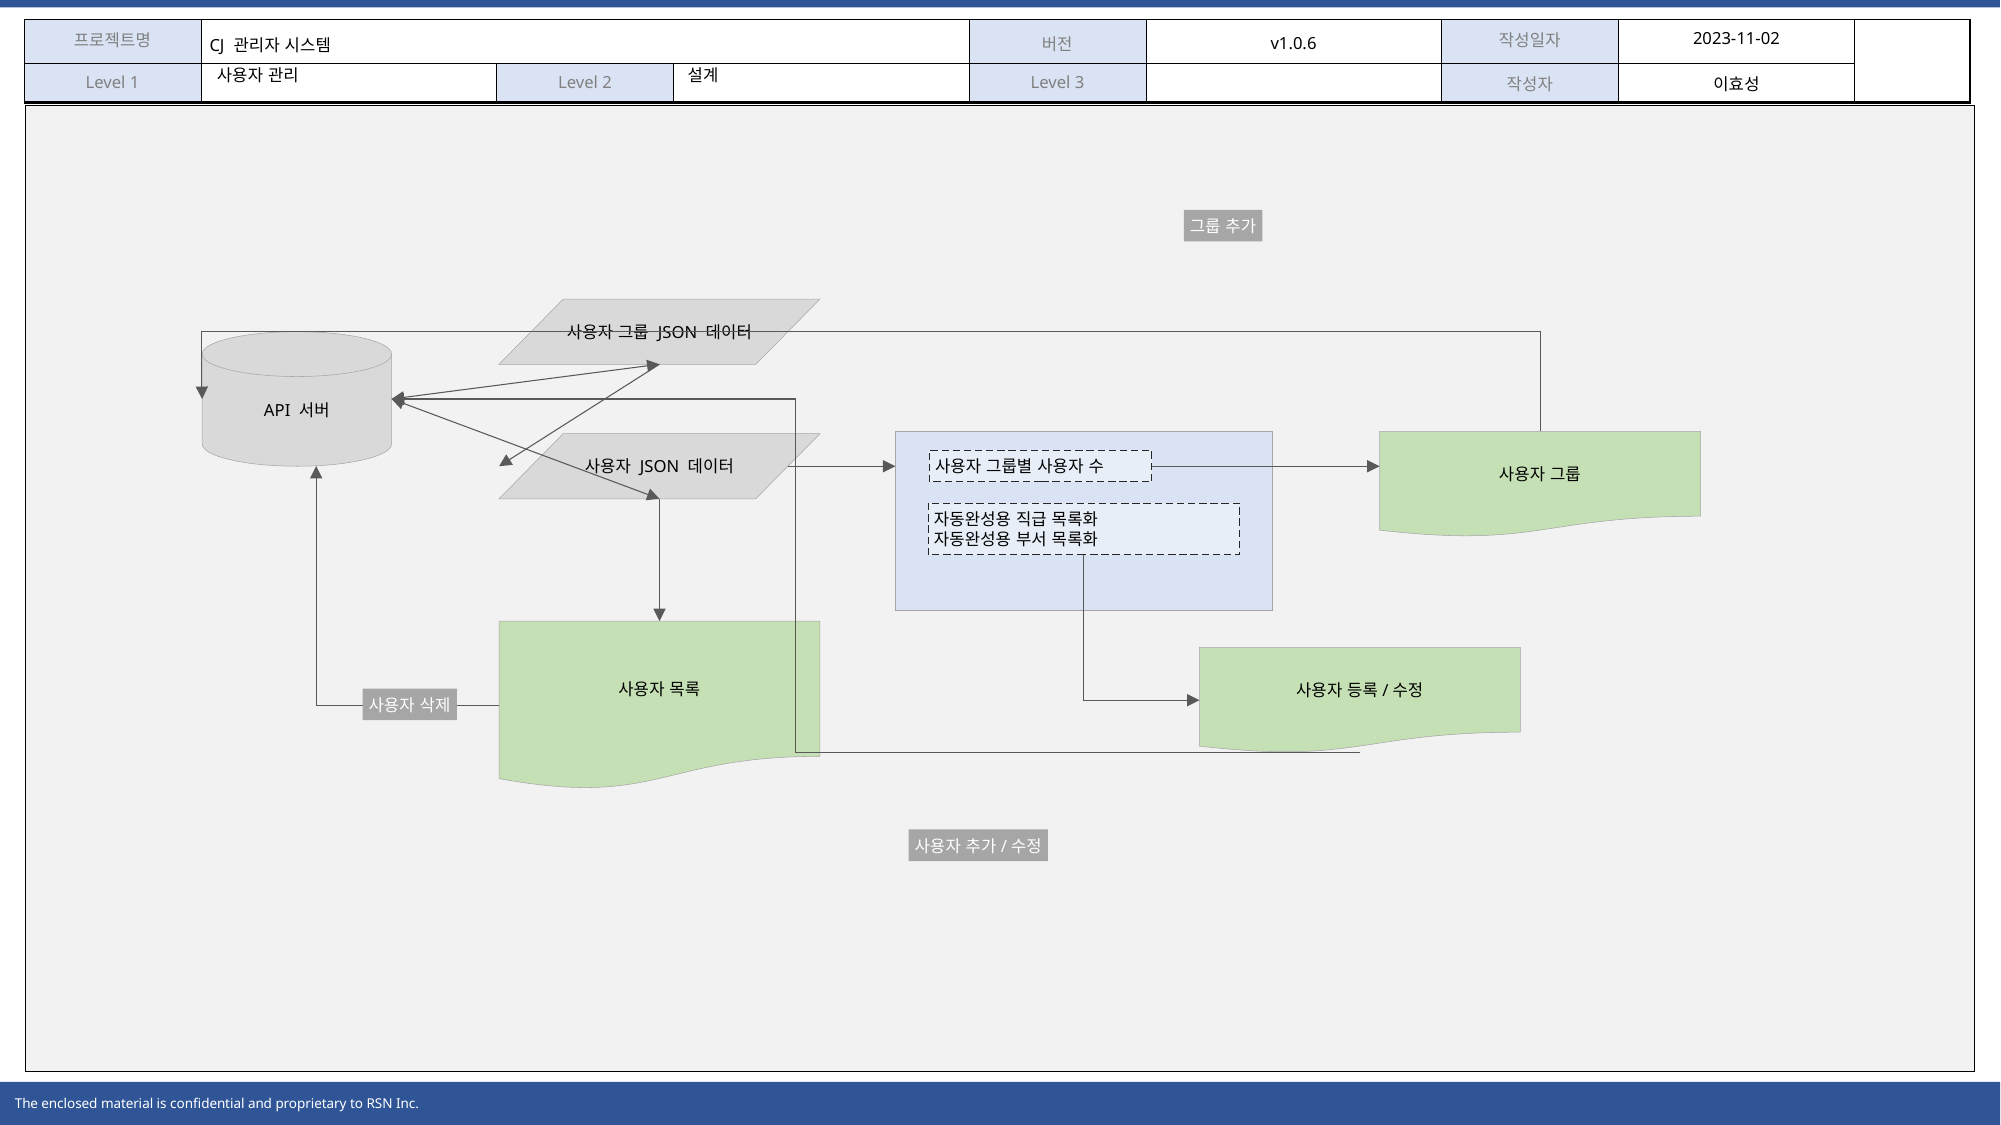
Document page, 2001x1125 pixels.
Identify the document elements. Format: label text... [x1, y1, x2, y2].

text_box 사용자 JSON 데이터 [499, 455, 647, 500]
text_box 사용자 그룹 [1378, 430, 1702, 537]
text_box 사용자 삭제 [362, 706, 457, 721]
list 설계 [672, 57, 868, 94]
text_box 사용자 등록/수정 [1198, 646, 1522, 752]
text_box API 서버 [201, 331, 391, 468]
text_box 사용자 추가/수정 [969, 829, 1048, 862]
text_box 사용자 그룹 JSON 데이터 [531, 298, 688, 330]
text_box 자동완성용 직급 목록화 자동완성용 부서 목록화 [969, 503, 1240, 555]
list 사용자 관리 [202, 57, 498, 94]
text_box 사용자 목록 [497, 620, 688, 789]
text_box [969, 430, 1273, 466]
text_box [316, 466, 499, 706]
text_box 사용자 JSON 데이터 [541, 432, 688, 500]
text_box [868, 0, 969, 74]
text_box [391, 331, 532, 399]
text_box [391, 399, 532, 467]
text_box 그룹 추가 [1183, 209, 1263, 242]
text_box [1069, 570, 1214, 686]
text_box 사용자 그룹 JSON 데이터 [532, 331, 688, 366]
text_box [969, 467, 1273, 611]
text_box 사용자 그룹별 사용자 수 [969, 450, 1152, 482]
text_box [688, 74, 969, 1125]
